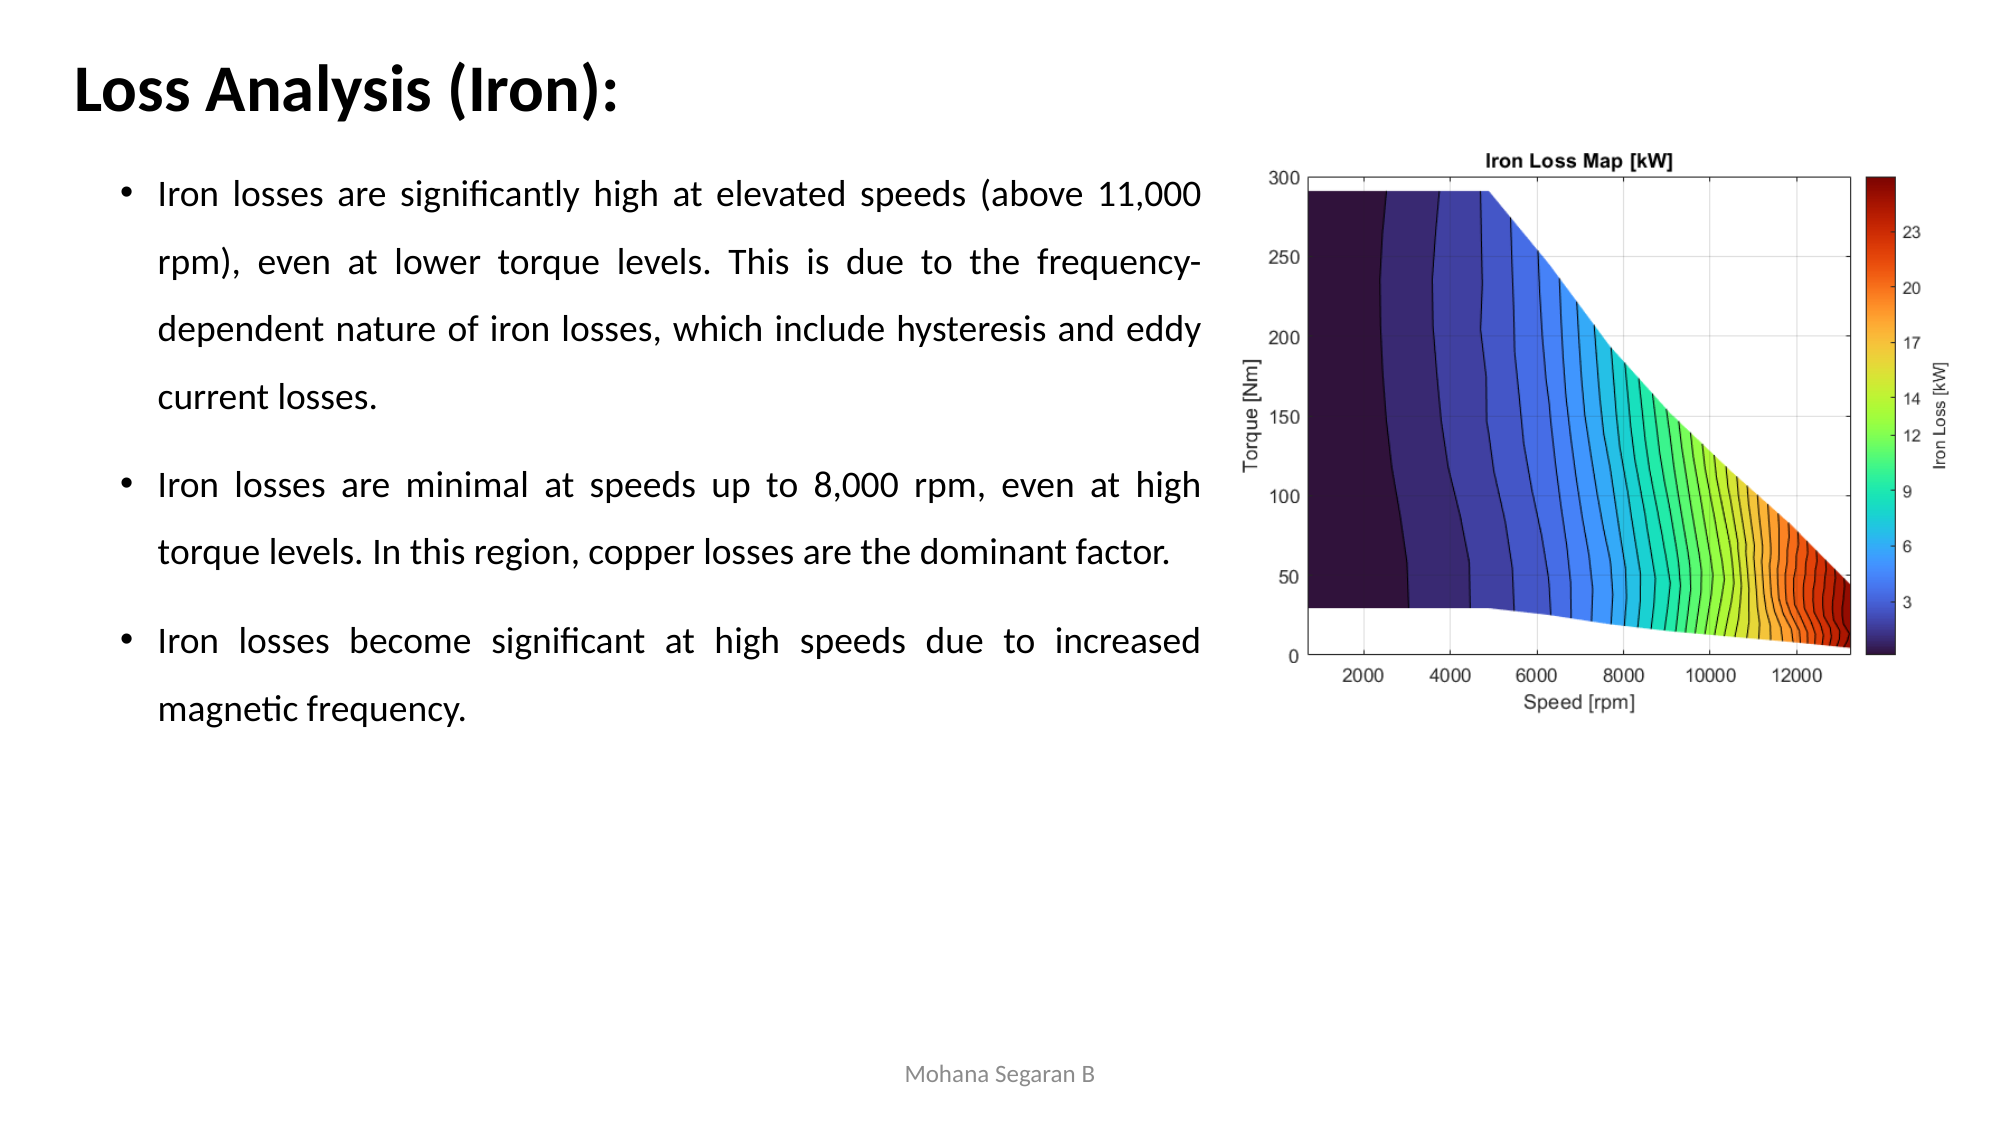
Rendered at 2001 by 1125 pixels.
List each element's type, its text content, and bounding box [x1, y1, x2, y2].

text_box Loss Analysis (Iron): [59, 37, 1071, 132]
footer Mohana Segaran B [662, 1042, 1338, 1103]
picture [1217, 133, 2000, 721]
list Iron losses are significantly high at elevated speeds (above 11,000 rpm), even at lower torque levels. This is due to the frequency-dependent nature of iron losses, which include hysteresis and eddy current losses. Iron losses are minimal at speeds up to 8,000 rpm, even at high torque levels. In this region, copper losses are the dominant factor. Iron losses become significant at high speeds due to increased magnetic frequency. [105, 139, 1218, 853]
